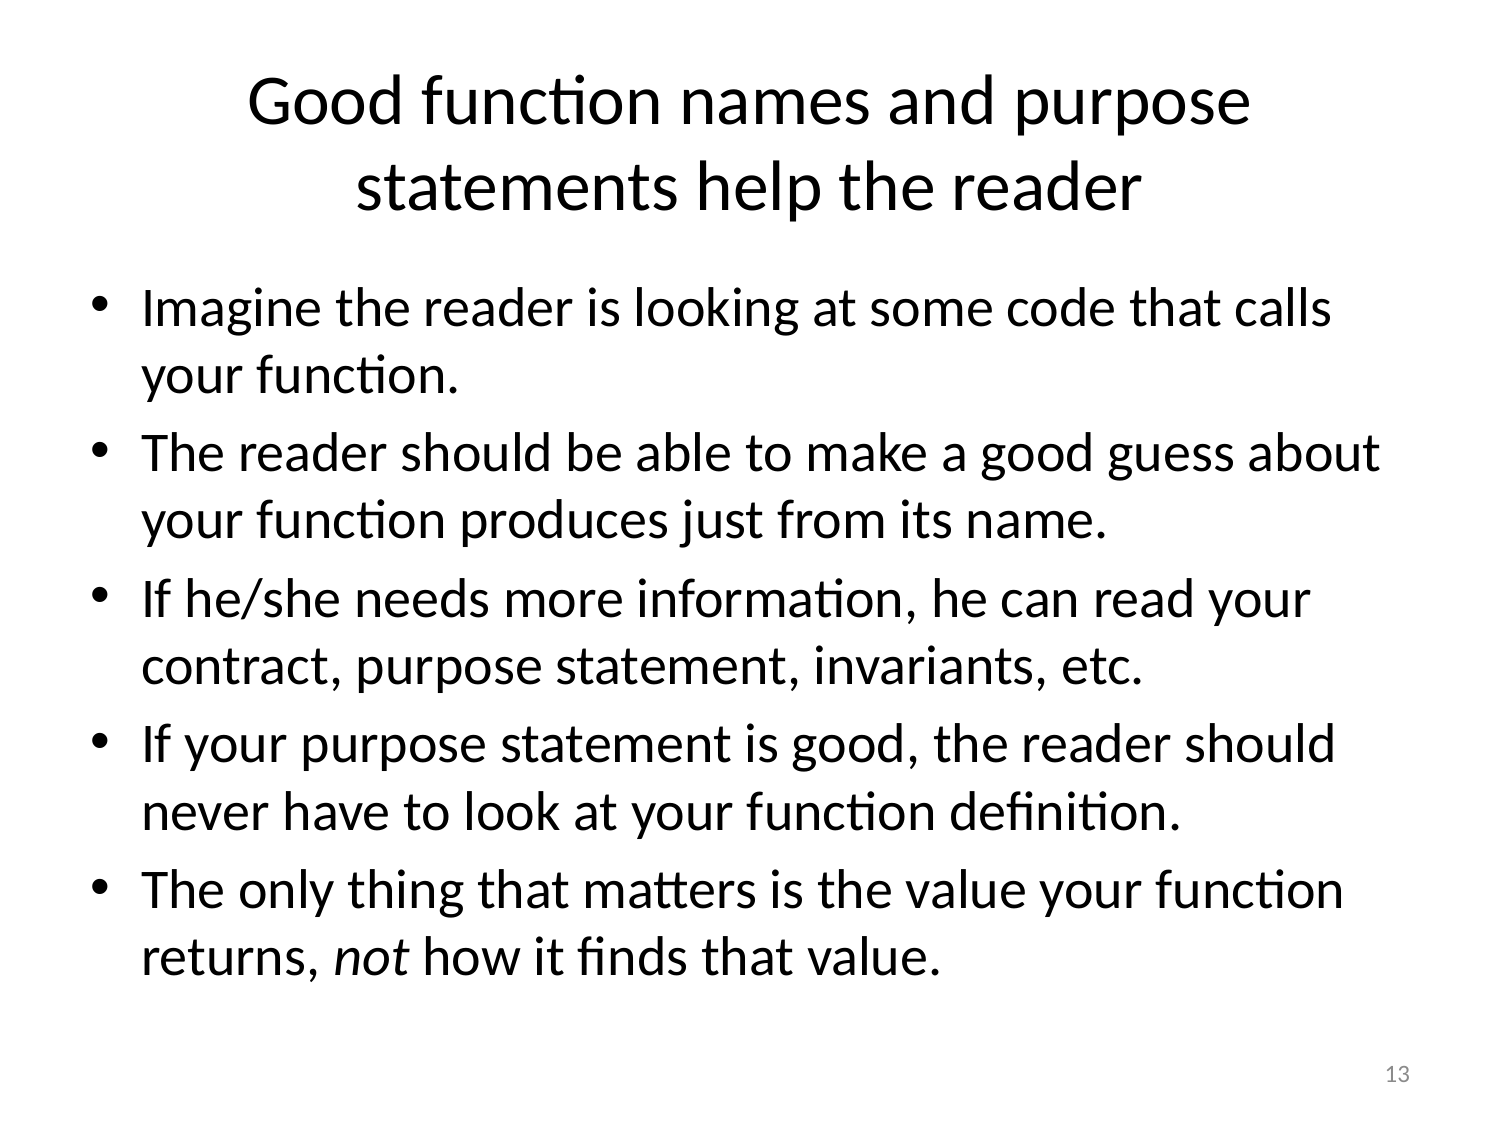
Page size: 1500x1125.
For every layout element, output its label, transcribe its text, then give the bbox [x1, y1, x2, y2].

title Good function names and purpose statements help the reader [75, 45, 1425, 233]
slide_number 13 [1074, 1042, 1425, 1103]
list Imagine the reader is looking at some code that calls your function. The reader should be able to make a good guess about your function produces just from its name. If he/she needs more information, he can read your contract, purpose statement, invariants, etc. If your purpose statement is good, the reader should never have to look at your function definition. The only thing that matters is the value your function returns, not how it finds that value. [75, 262, 1425, 1005]
